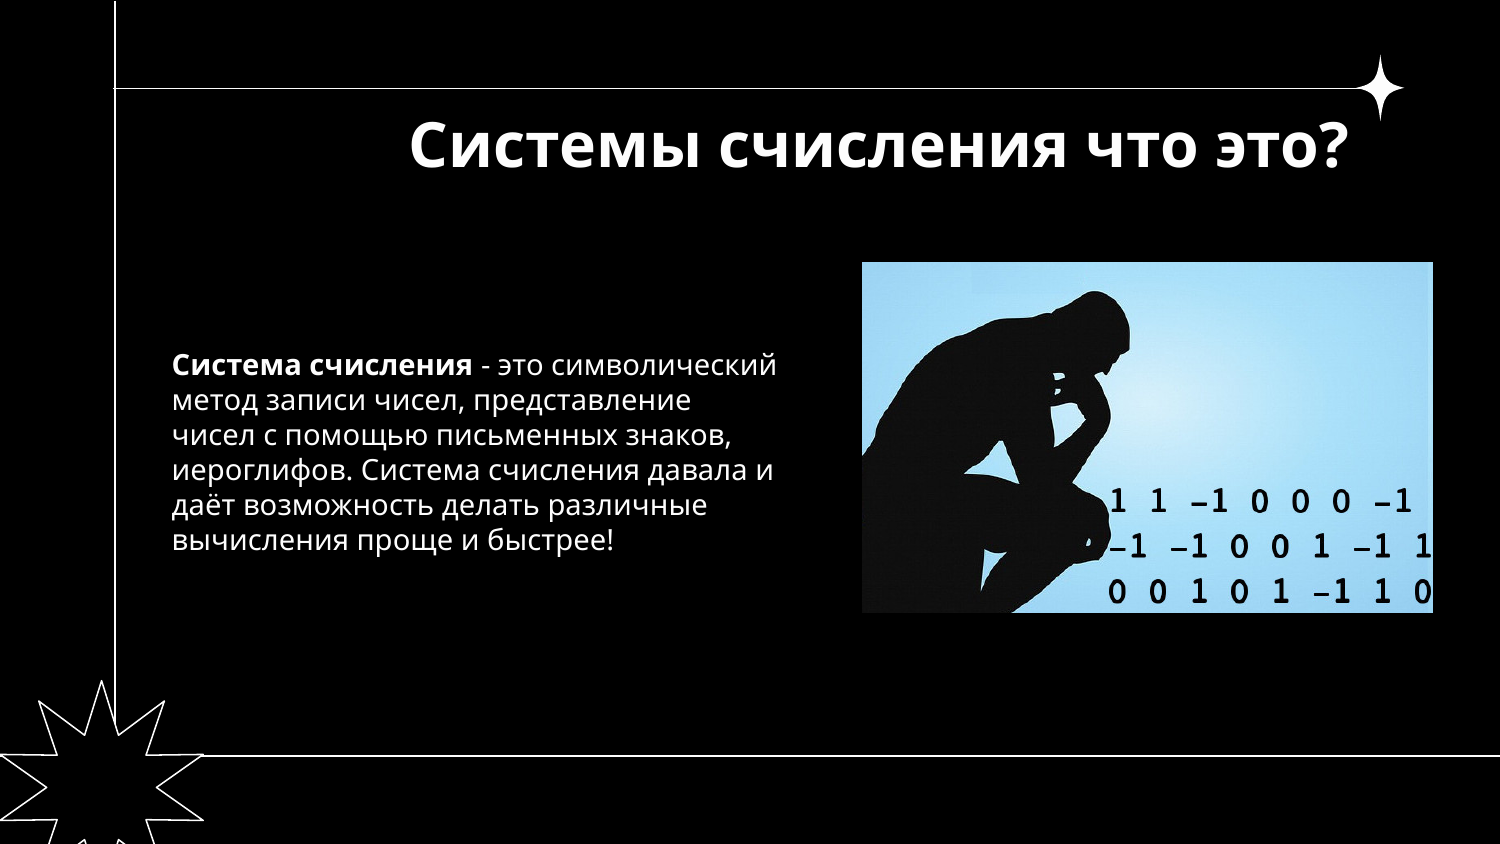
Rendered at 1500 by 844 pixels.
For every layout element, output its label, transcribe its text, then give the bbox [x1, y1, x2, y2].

picture [861, 262, 1433, 613]
text_box Система счисления - это символический метод записи чисел, представление чисел с помощью письменных знаков, иероглифов. Система счисления давала и даёт возможность делать различные вычисления проще и быстрее! [156, 331, 793, 546]
text_box [0, 680, 204, 844]
title Системы счисления что это? [117, 90, 1383, 184]
